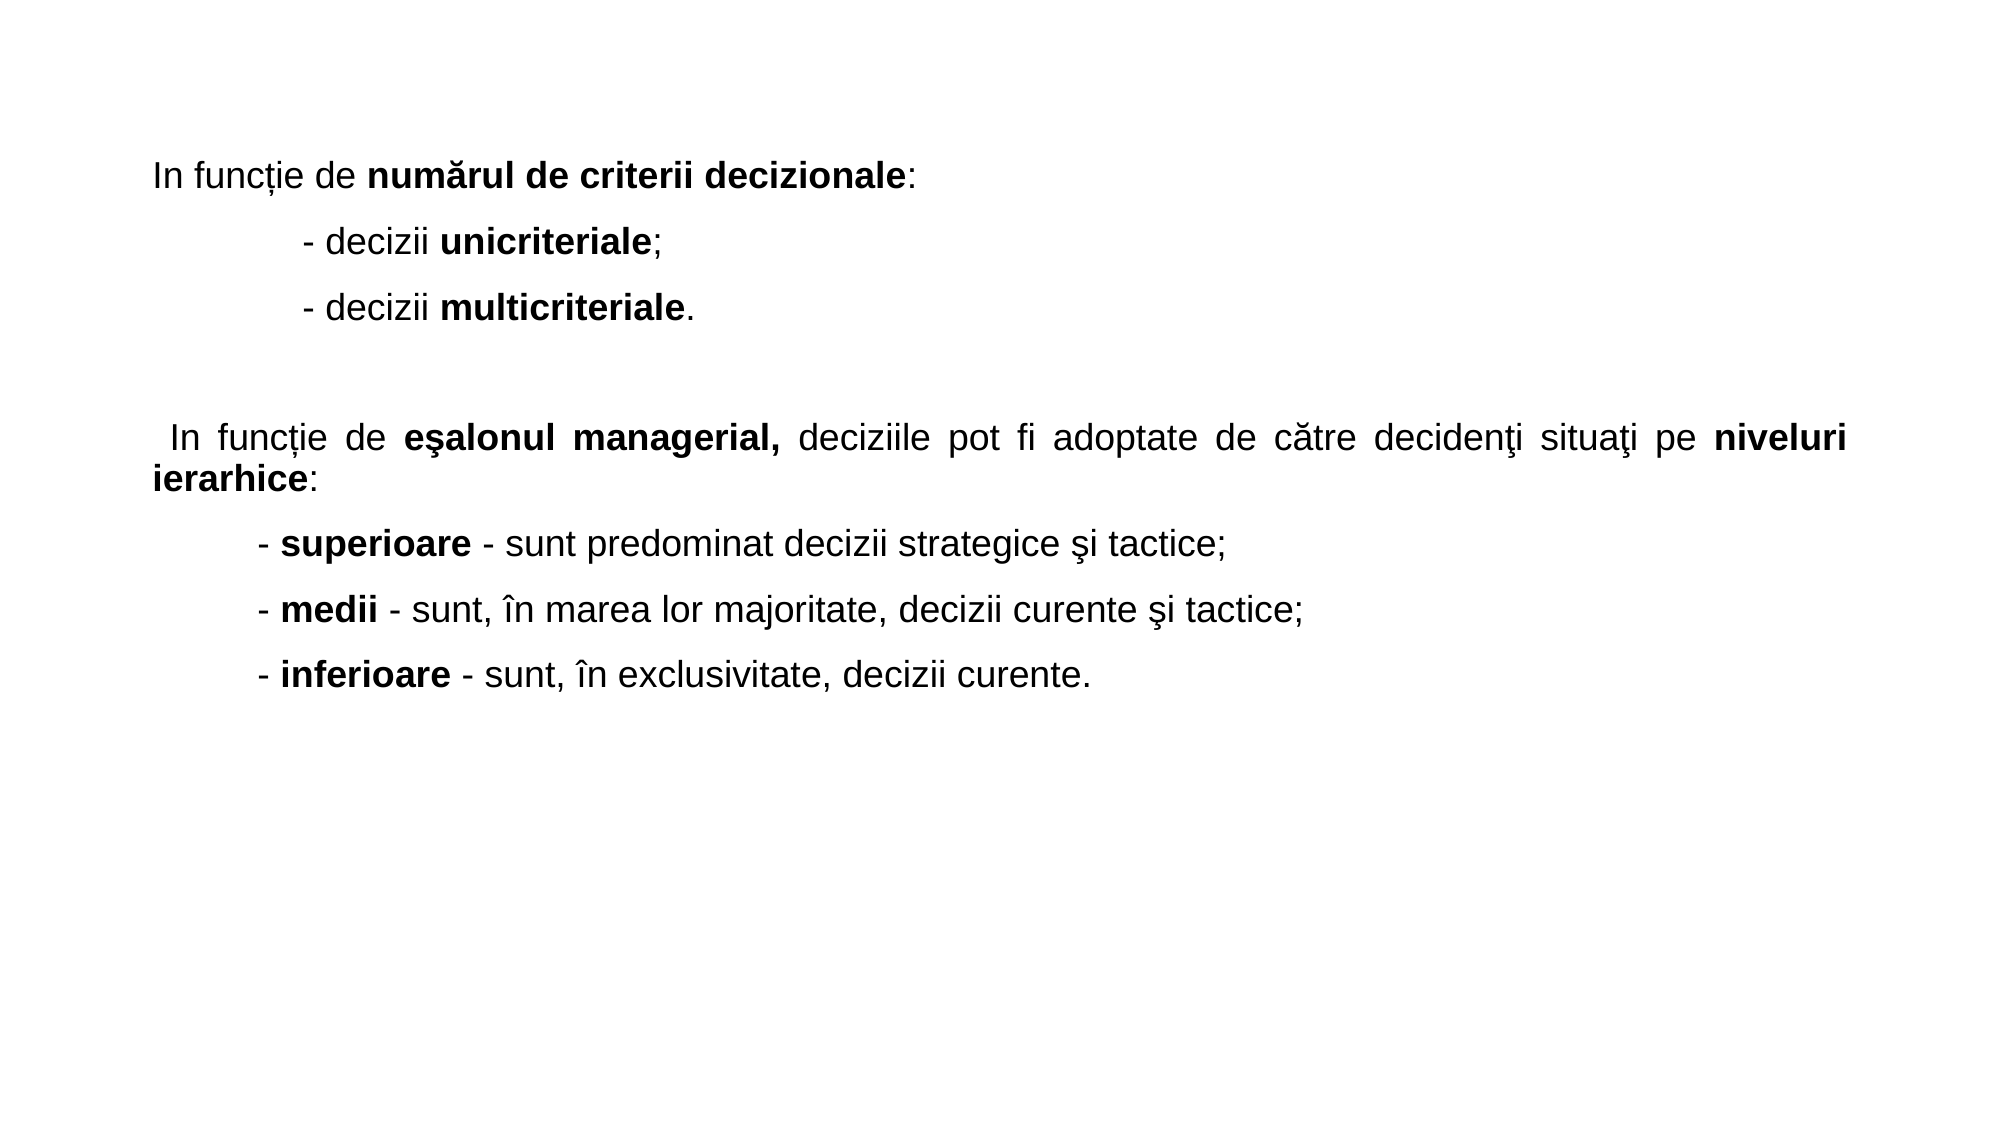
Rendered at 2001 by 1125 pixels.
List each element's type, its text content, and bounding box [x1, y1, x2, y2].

list In funcție de numărul de criterii decizionale: - decizii unicriteriale; - decizii multicriteriale. In funcție de eşalonul managerial, deciziile pot fi adoptate de către decidenţi situaţi pe niveluri ierarhice: - superioare - sunt predominat decizii strategice şi tactice; - medii - sunt, în marea lor majoritate, decizii curente şi tactice; - inferioare - sunt, în exclusivitate, decizii curente. [137, 79, 1863, 1014]
